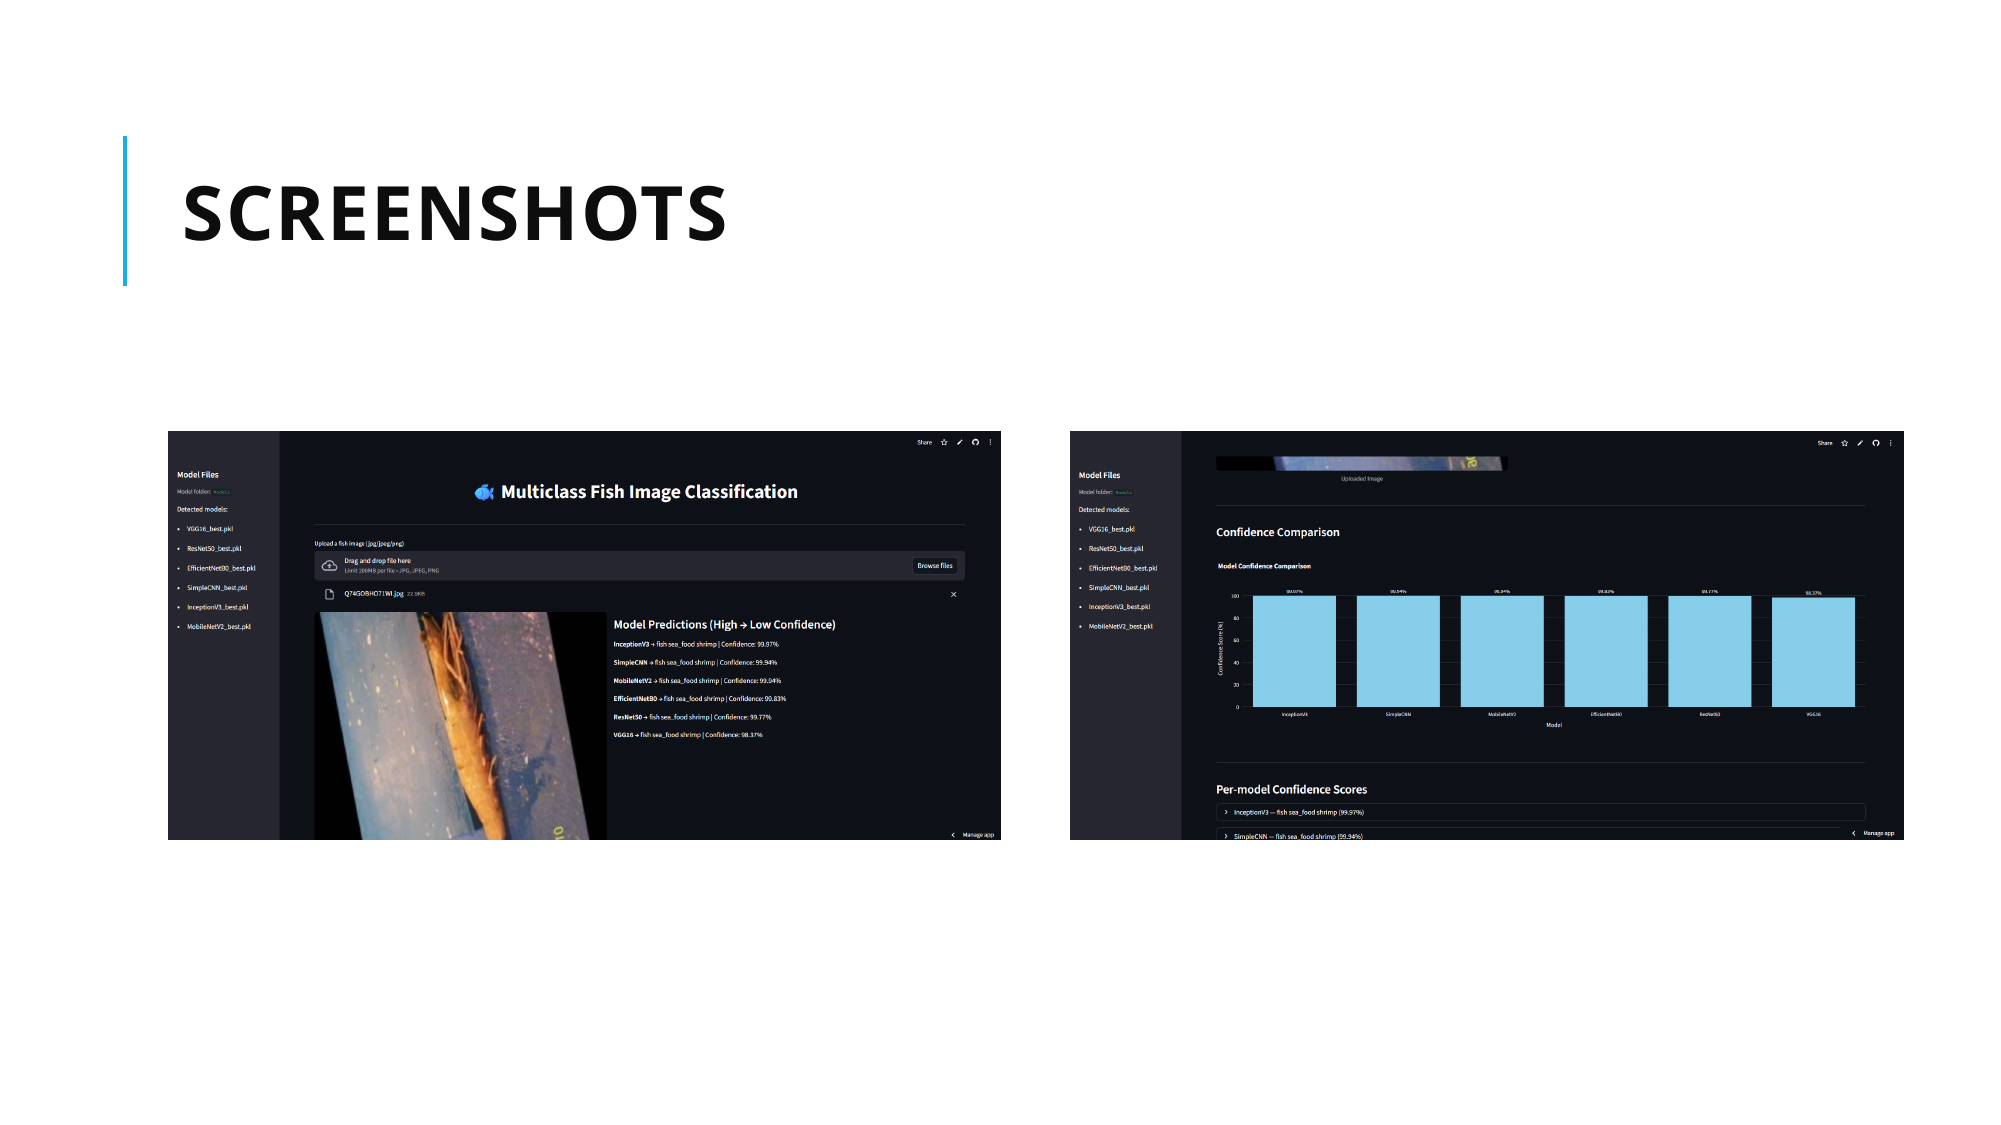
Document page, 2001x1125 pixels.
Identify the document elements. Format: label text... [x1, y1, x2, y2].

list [1069, 431, 1904, 841]
picture [167, 431, 1001, 841]
title Screenshots [168, 96, 1763, 342]
